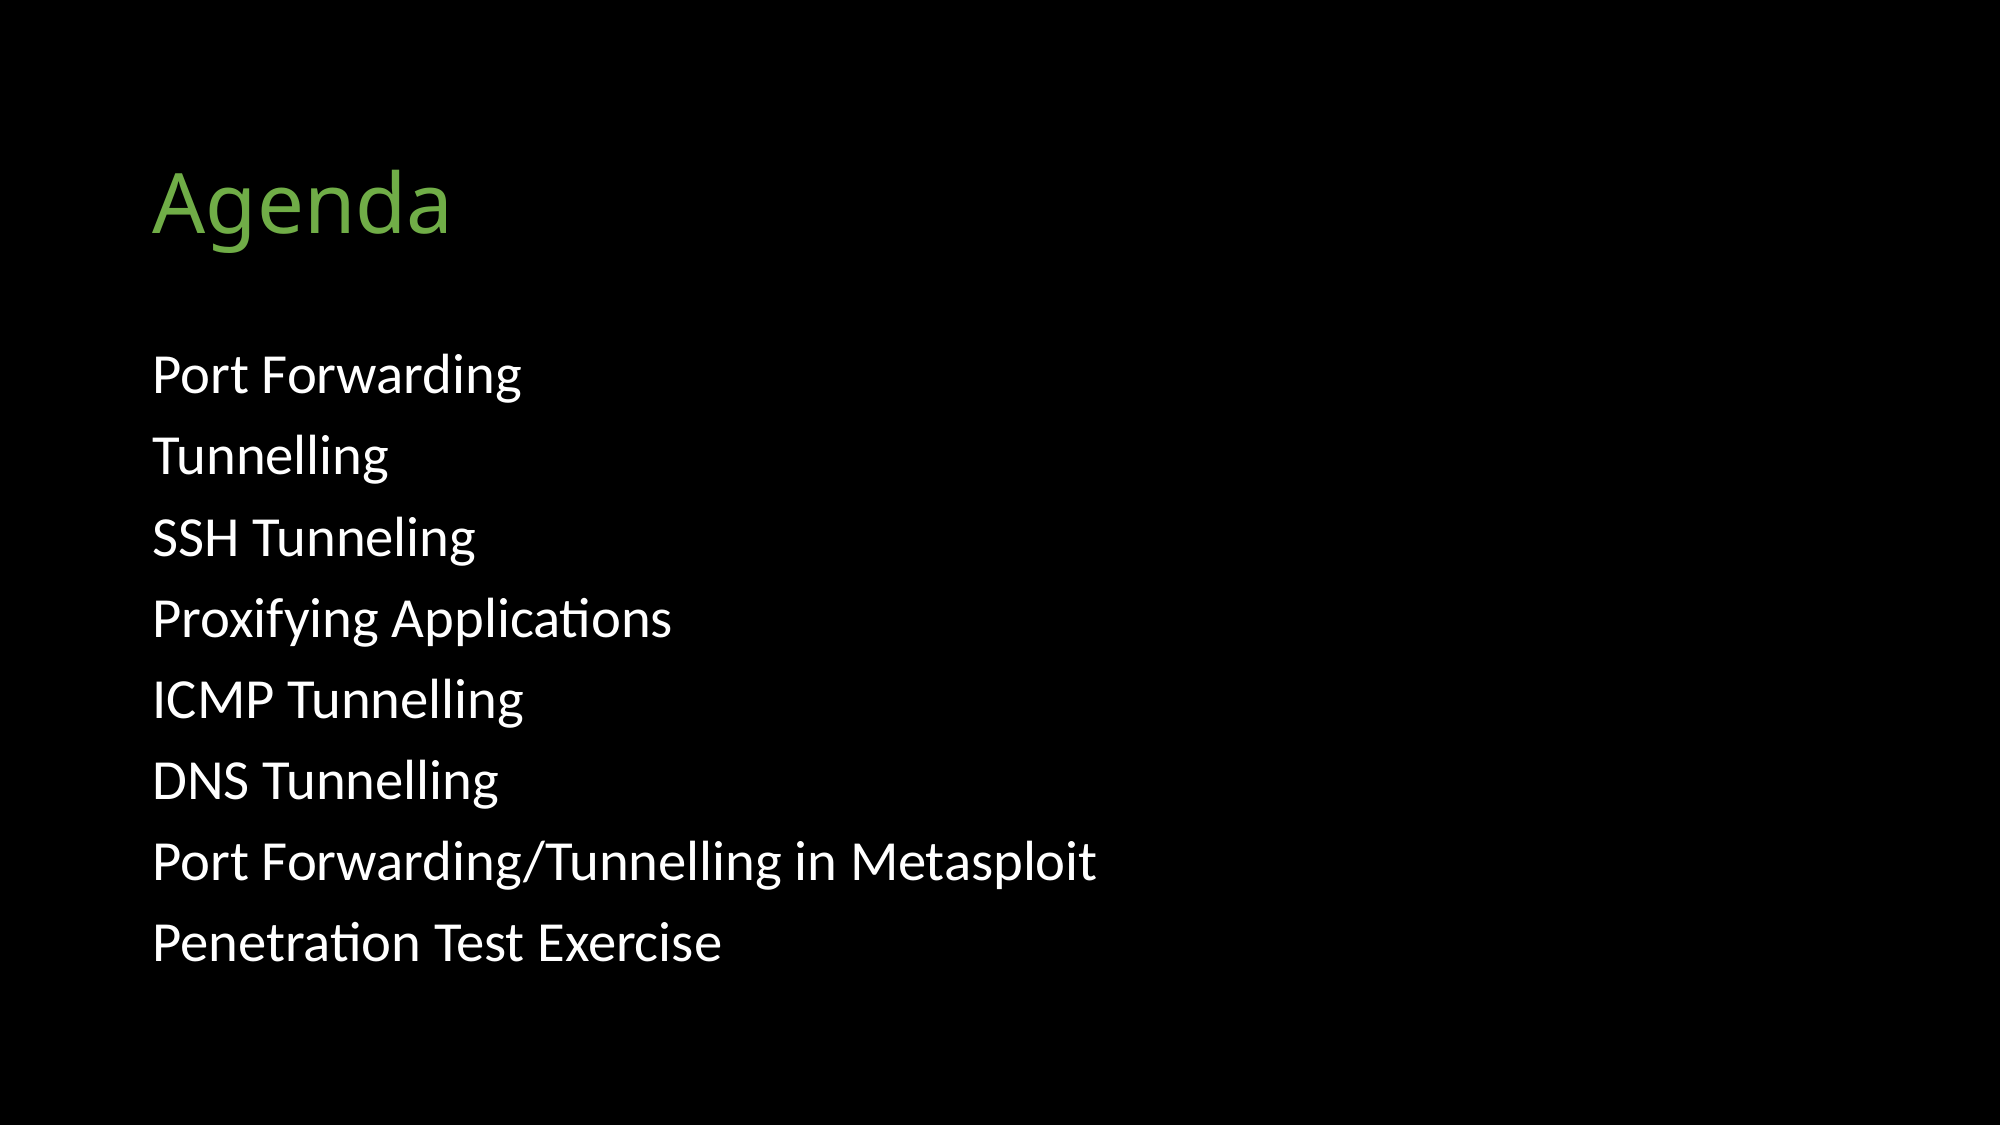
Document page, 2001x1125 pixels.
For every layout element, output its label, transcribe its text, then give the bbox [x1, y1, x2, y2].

title Agenda [137, 75, 783, 337]
list Port Forwarding Tunnelling SSH Tunneling Proxifying Applications ICMP Tunnelling DNS Tunnelling Port Forwarding/Tunnelling in Metasploit Penetration Test Exercise [137, 337, 1871, 986]
